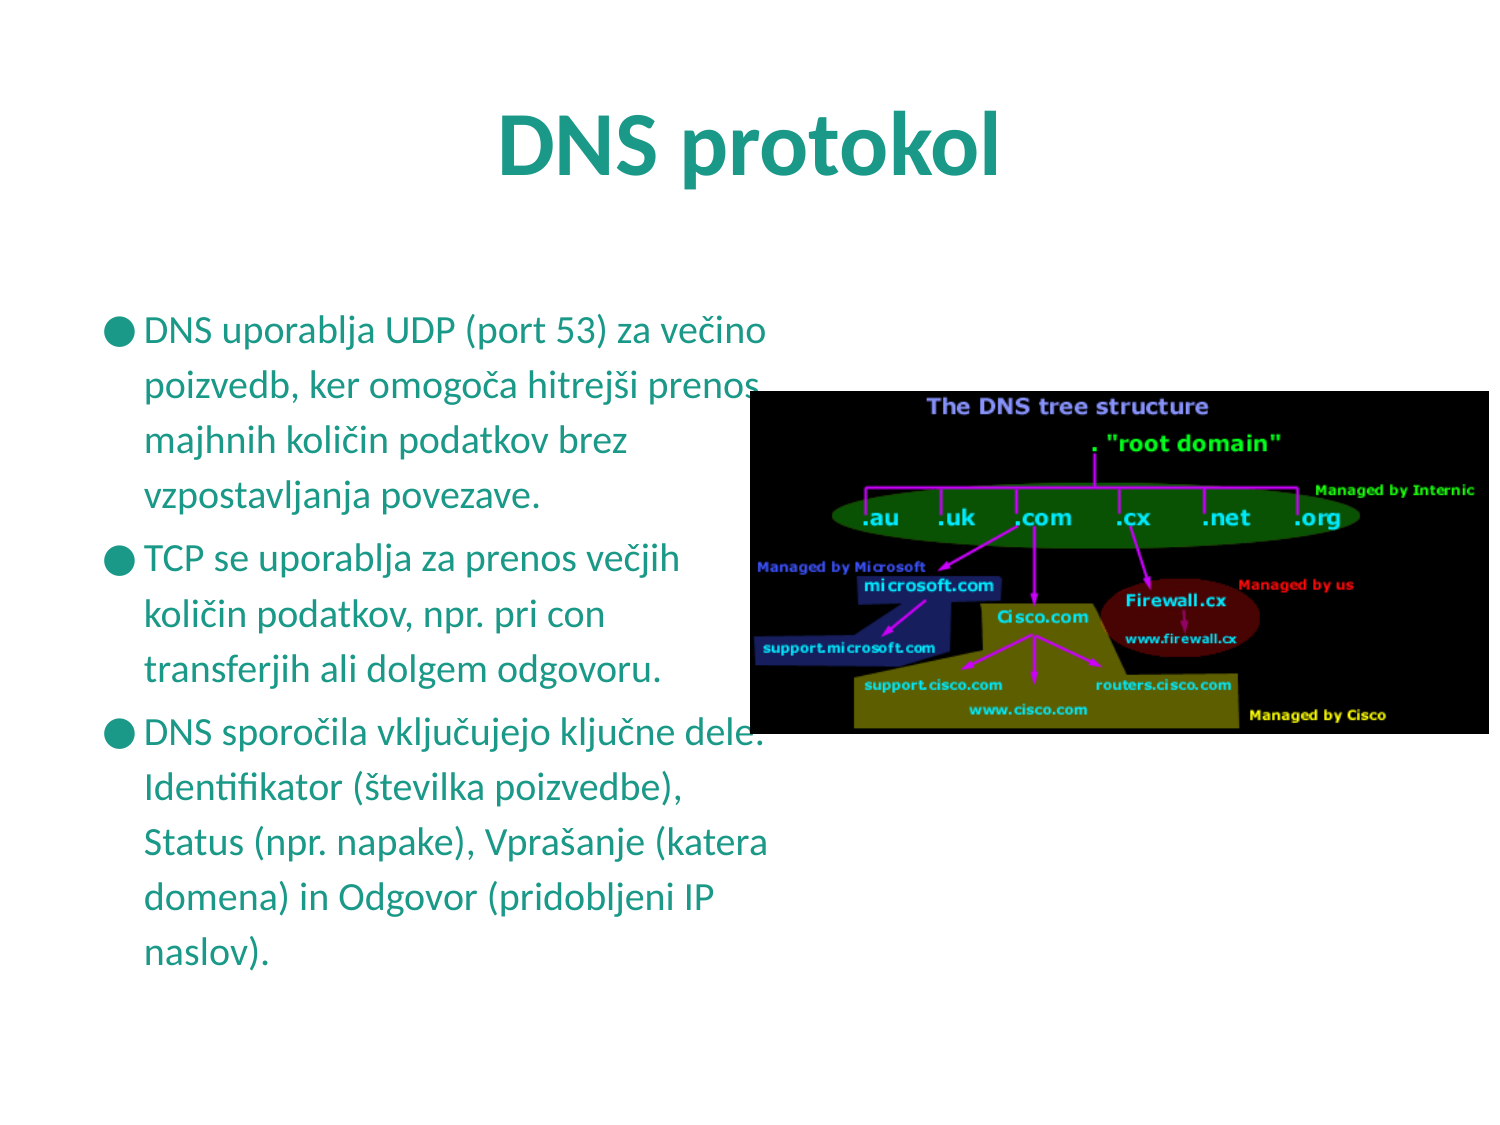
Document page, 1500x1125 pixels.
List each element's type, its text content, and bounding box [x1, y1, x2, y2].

list DNS uporablja UDP (port 53) za večino poizvedb, ker omogoča hitrejši prenos majhnih količin podatkov brez vzpostavljanja povezave. TCP se uporablja za prenos večjih količin podatkov, npr. pri con transferjih ali dolgem odgovoru. DNS sporočila vključujejo ključne dele: Identifikator (številka poizvedbe), Status (npr. napake), Vprašanje (katera domena) in Odgovor (pridobljeni IP naslov). [75, 232, 791, 1005]
title DNS protokol [75, 45, 1425, 233]
picture [749, 390, 1489, 734]
